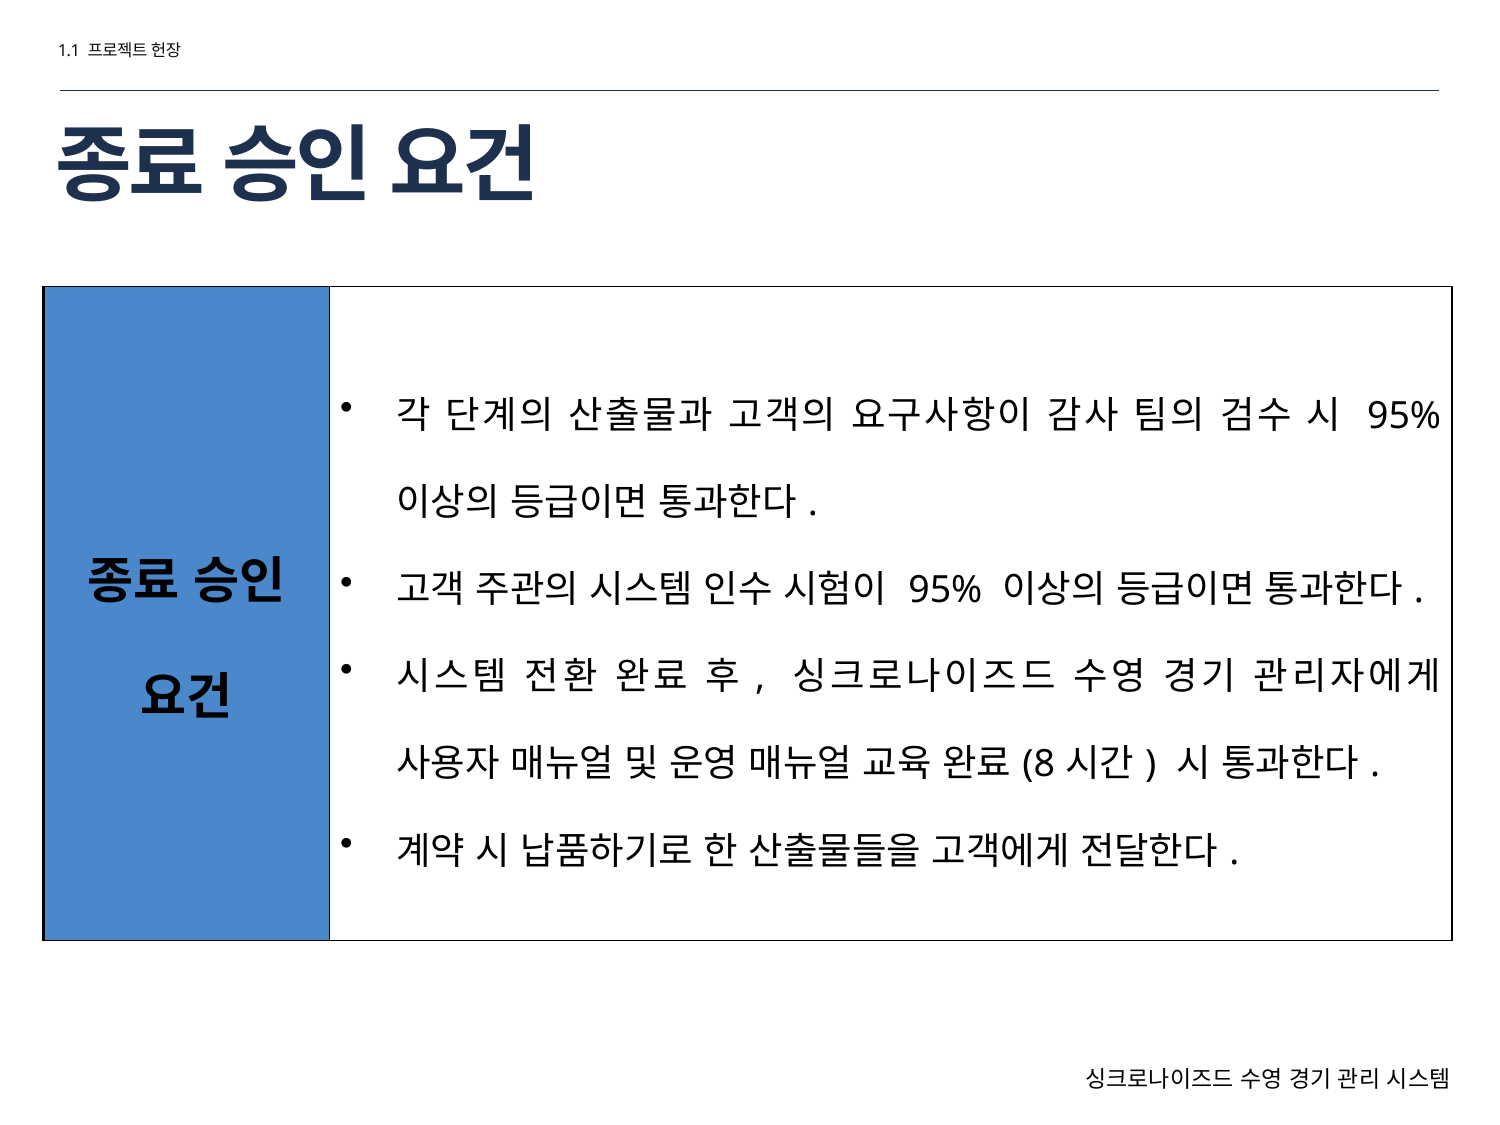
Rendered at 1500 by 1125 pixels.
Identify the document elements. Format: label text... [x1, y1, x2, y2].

title 종료 승인 요건 [40, 90, 1433, 231]
table_header 각 단계의 산출물과 고객의 요구사항이 감사 팀의 검수 시 95% 이상의 등급이면 통과한다. 고객 주관의 시스템 인수 시험이 95% 이상의 등급이면 통과한다. 시스템 전환 완료 후, 싱크로나이즈드 수영 경기 관리자에게 사용자 매뉴얼 및 운영 매뉴얼 교육 완료(8시간) 시 통과한다. 계약 시 납품하기로 한 산출물들을 고객에게 전달한다. [330, 287, 1451, 940]
text_box 싱크로나이즈드 수영 경기 관리 시스템 [1070, 1057, 1500, 1100]
table_header 종료 승인 요건 [45, 287, 329, 940]
text_box 1.1 프로젝트 헌장 [43, 31, 303, 67]
